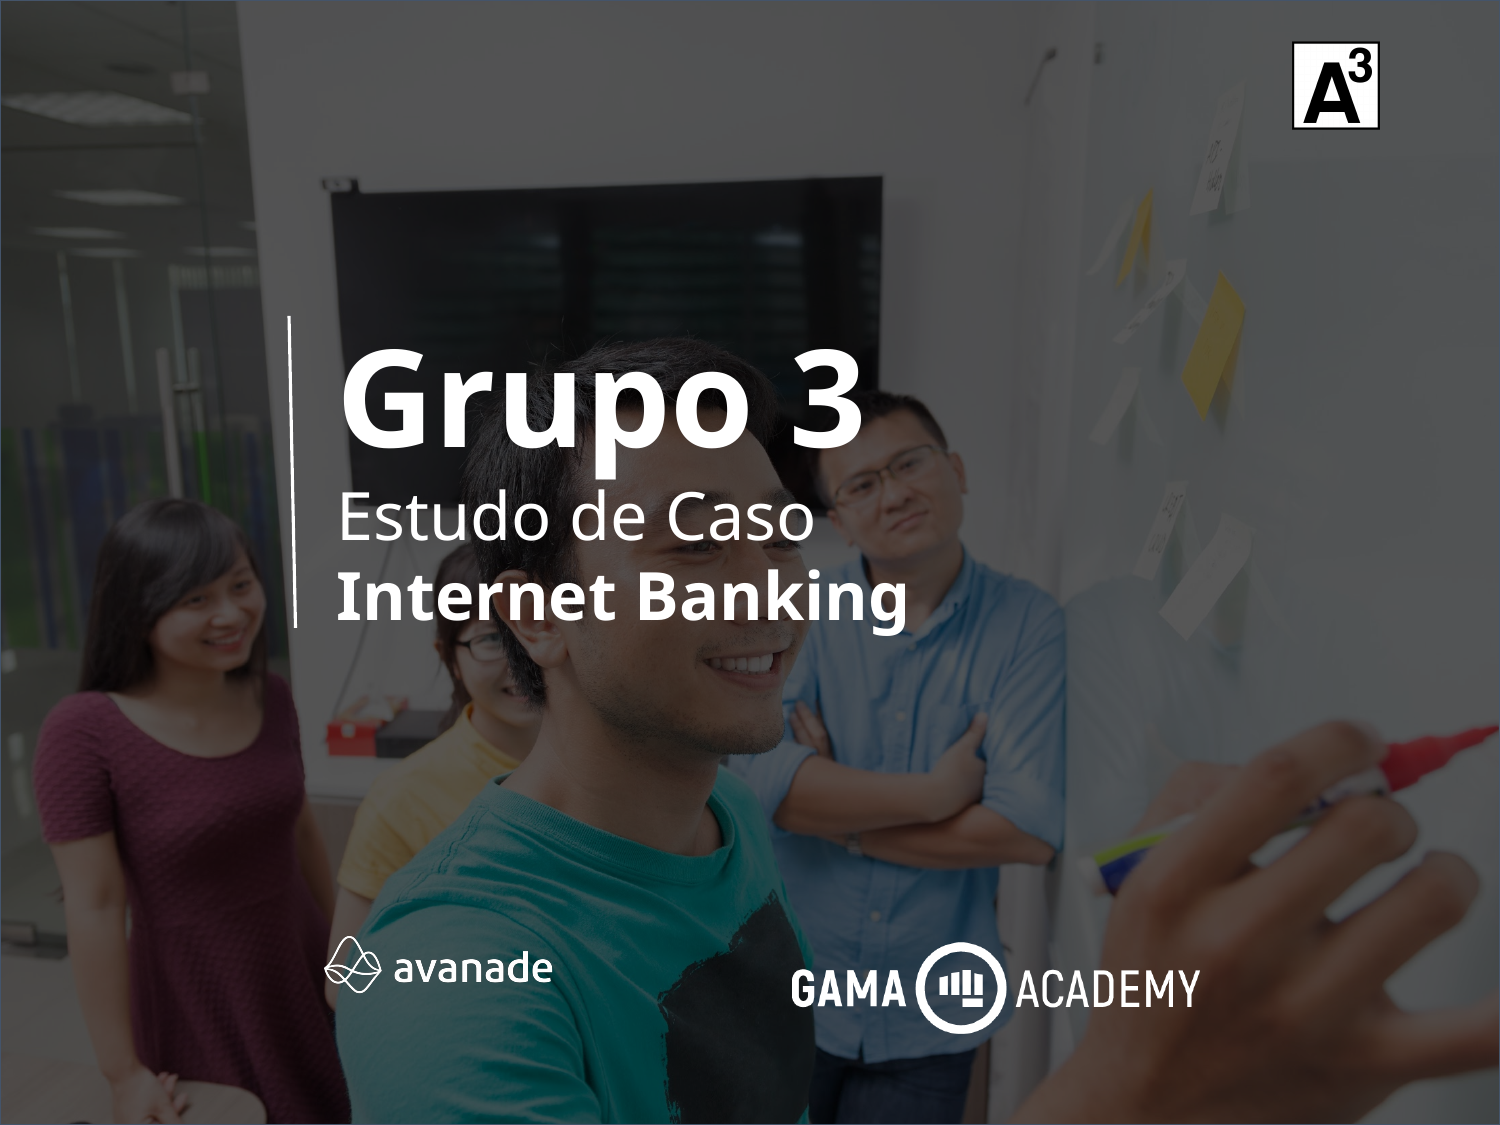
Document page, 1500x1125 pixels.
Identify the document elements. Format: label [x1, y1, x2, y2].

picture [0, 0, 1500, 1125]
text_box [288, 315, 296, 629]
